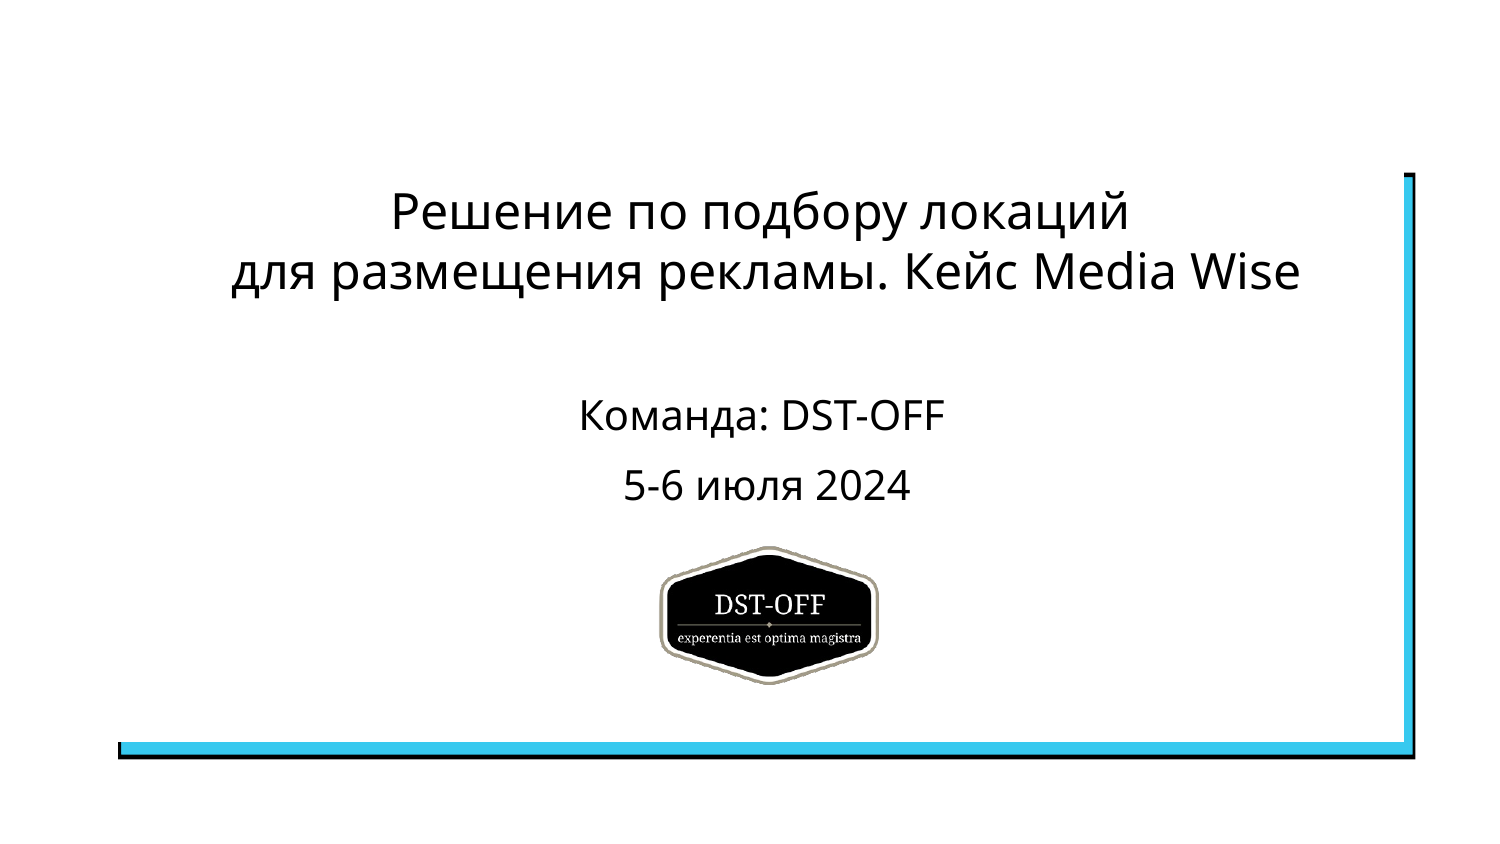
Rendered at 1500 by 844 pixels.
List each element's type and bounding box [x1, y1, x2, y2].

text_box [109, 159, 1416, 760]
picture [655, 540, 883, 692]
